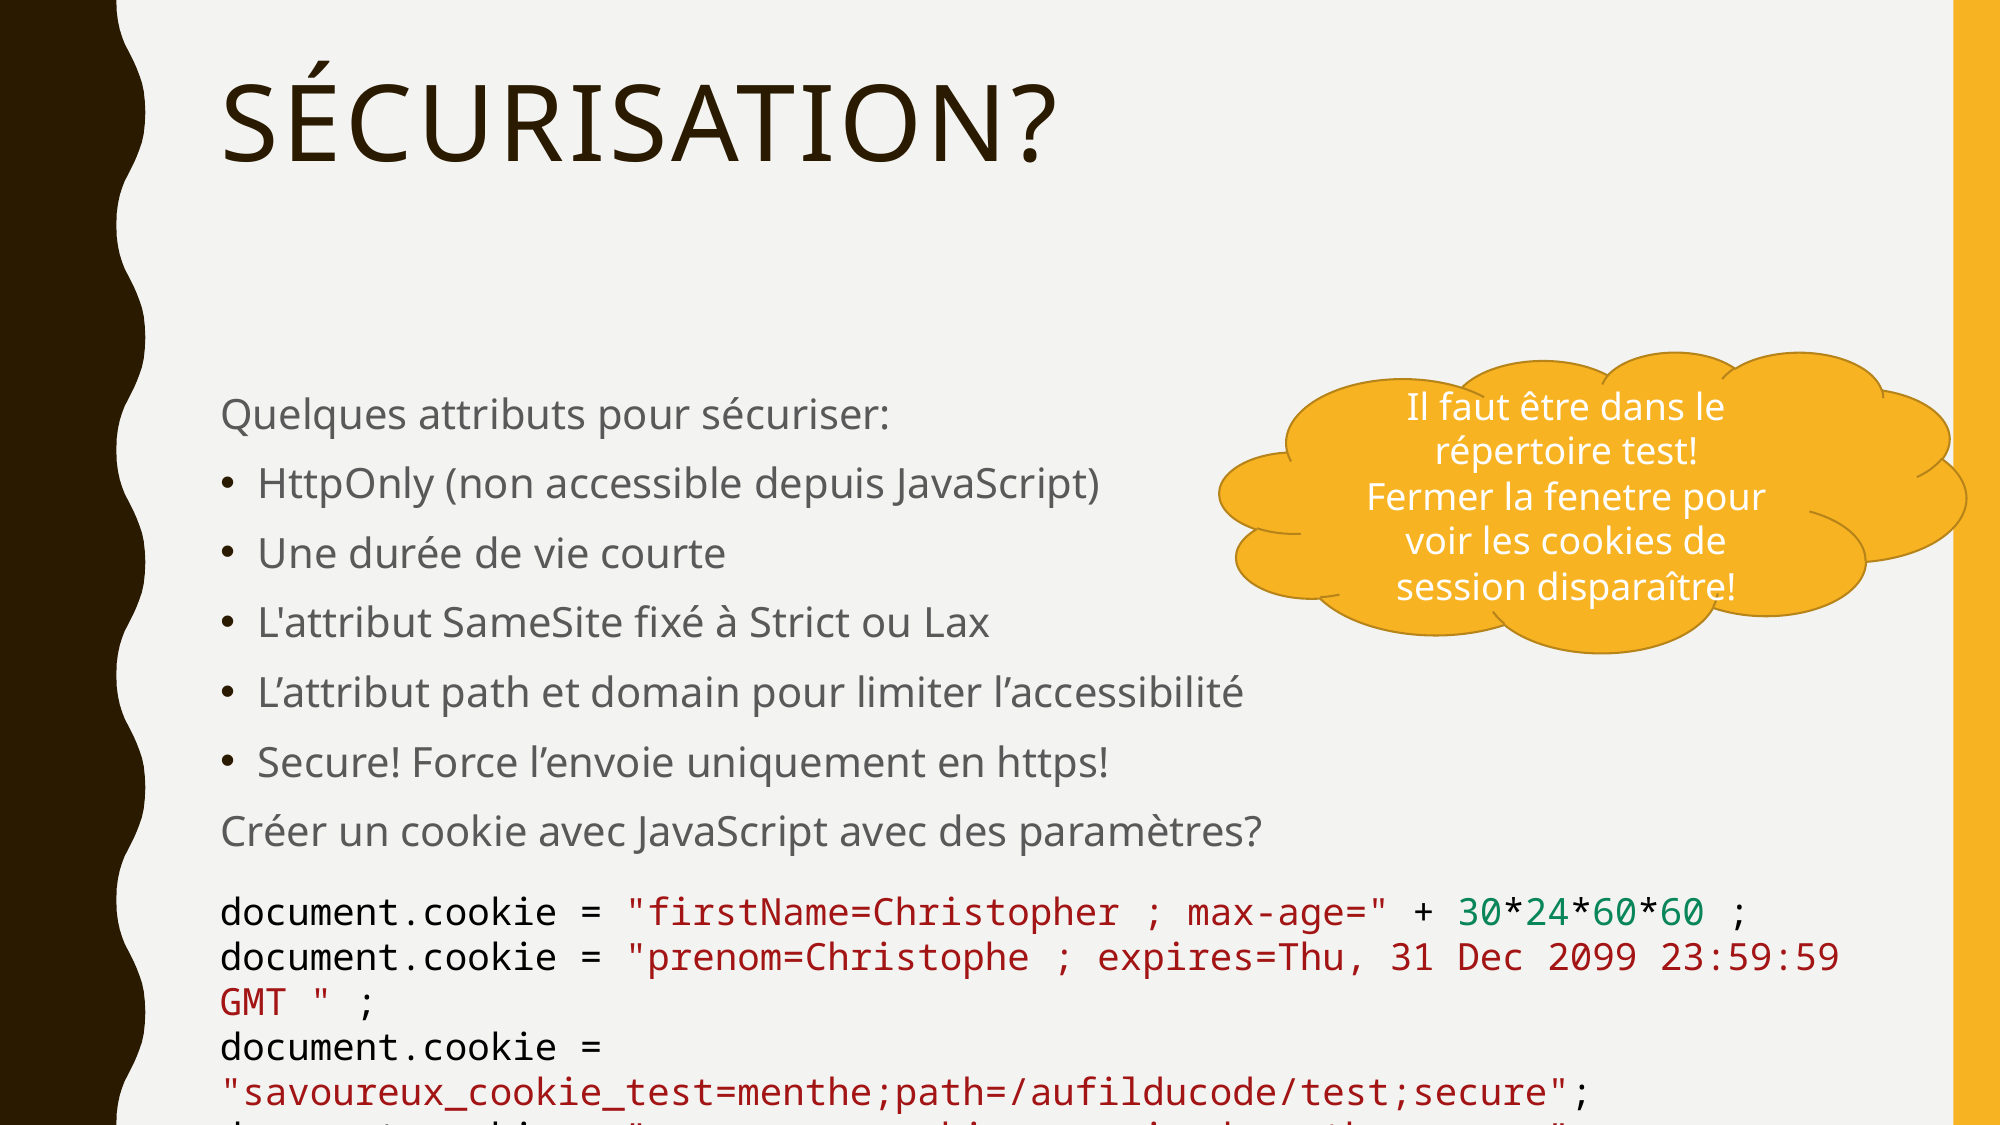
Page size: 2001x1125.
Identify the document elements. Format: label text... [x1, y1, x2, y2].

title Sécurisation? [205, 62, 1875, 308]
list Quelques attributs pour sécuriser: HttpOnly (non accessible depuis JavaScript) Une durée de vie courte L'attribut SameSite fixé à Strict ou Lax L’attribut path et domain pour limiter l’accessibilité Secure! Force l’envoie uniquement en https! Créer un cookie avec JavaScript avec des paramètres? [205, 375, 1875, 880]
text_box Il faut être dans le répertoire test! Fermer la fenetre pour voir les cookies de session disparaître! [1218, 351, 1968, 655]
text_box document.cookie = "firstName=Christopher ; max-age=" + 30*24*60*60 ; document.cookie = "prenom=Christophe ; expires=Thu, 31 Dec 2099 23:59:59 GMT " ; document.cookie = "savoureux_cookie_test=menthe;path=/aufilducode/test;secure"; document.cookie = "savoureux_cookie_securized=menthe;secure"; [205, 880, 1904, 1125]
